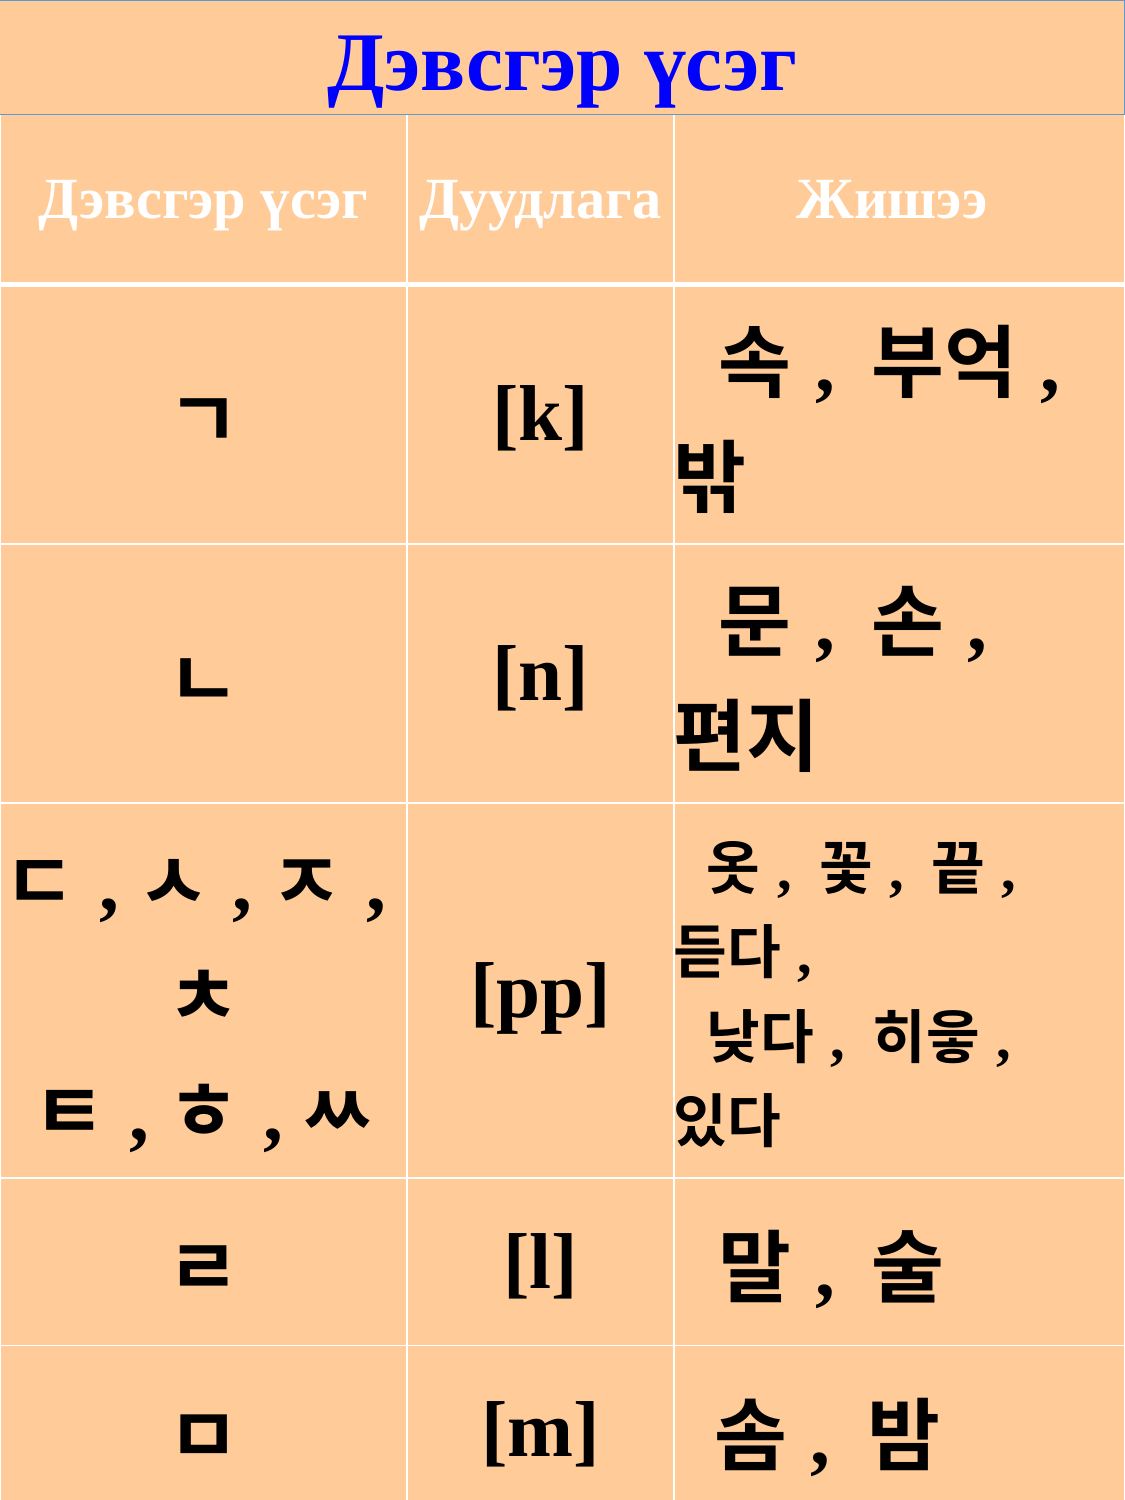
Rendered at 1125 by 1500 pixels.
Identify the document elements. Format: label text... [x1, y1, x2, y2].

table_cell ㄷ,ㅅ,ㅈ,ㅊ ㅌ,ㅎ,ㅆ [1, 804, 406, 1177]
table_header Дуудлага [408, 115, 673, 282]
table_cell 옷, 꽃, 끝, 듣다, 낮다, 히읗, 있다 [675, 804, 1124, 1177]
table_cell [m] [408, 1346, 673, 1500]
table_cell [k] [408, 287, 673, 543]
table_cell ㄴ [1, 545, 406, 802]
table_cell 솜, 밤 [675, 1346, 1124, 1500]
table_cell ㄹ [1, 1179, 406, 1345]
table_cell ㅁ [1, 1346, 406, 1500]
text_box Дэвсгэр үсэг [0, 0, 1125, 115]
table_cell [pp] [408, 804, 673, 1177]
table_cell 말, 술 [675, 1179, 1124, 1345]
table_cell [l] [408, 1179, 673, 1345]
table_header Дэвсгэр үсэг [1, 115, 406, 282]
table_cell 문, 손, 편지 [675, 545, 1124, 802]
table_cell [n] [408, 545, 673, 802]
table_cell ㄱ [1, 287, 406, 543]
table_cell 속, 부억, 밖 [675, 287, 1124, 543]
table_header Жишээ [675, 115, 1124, 282]
